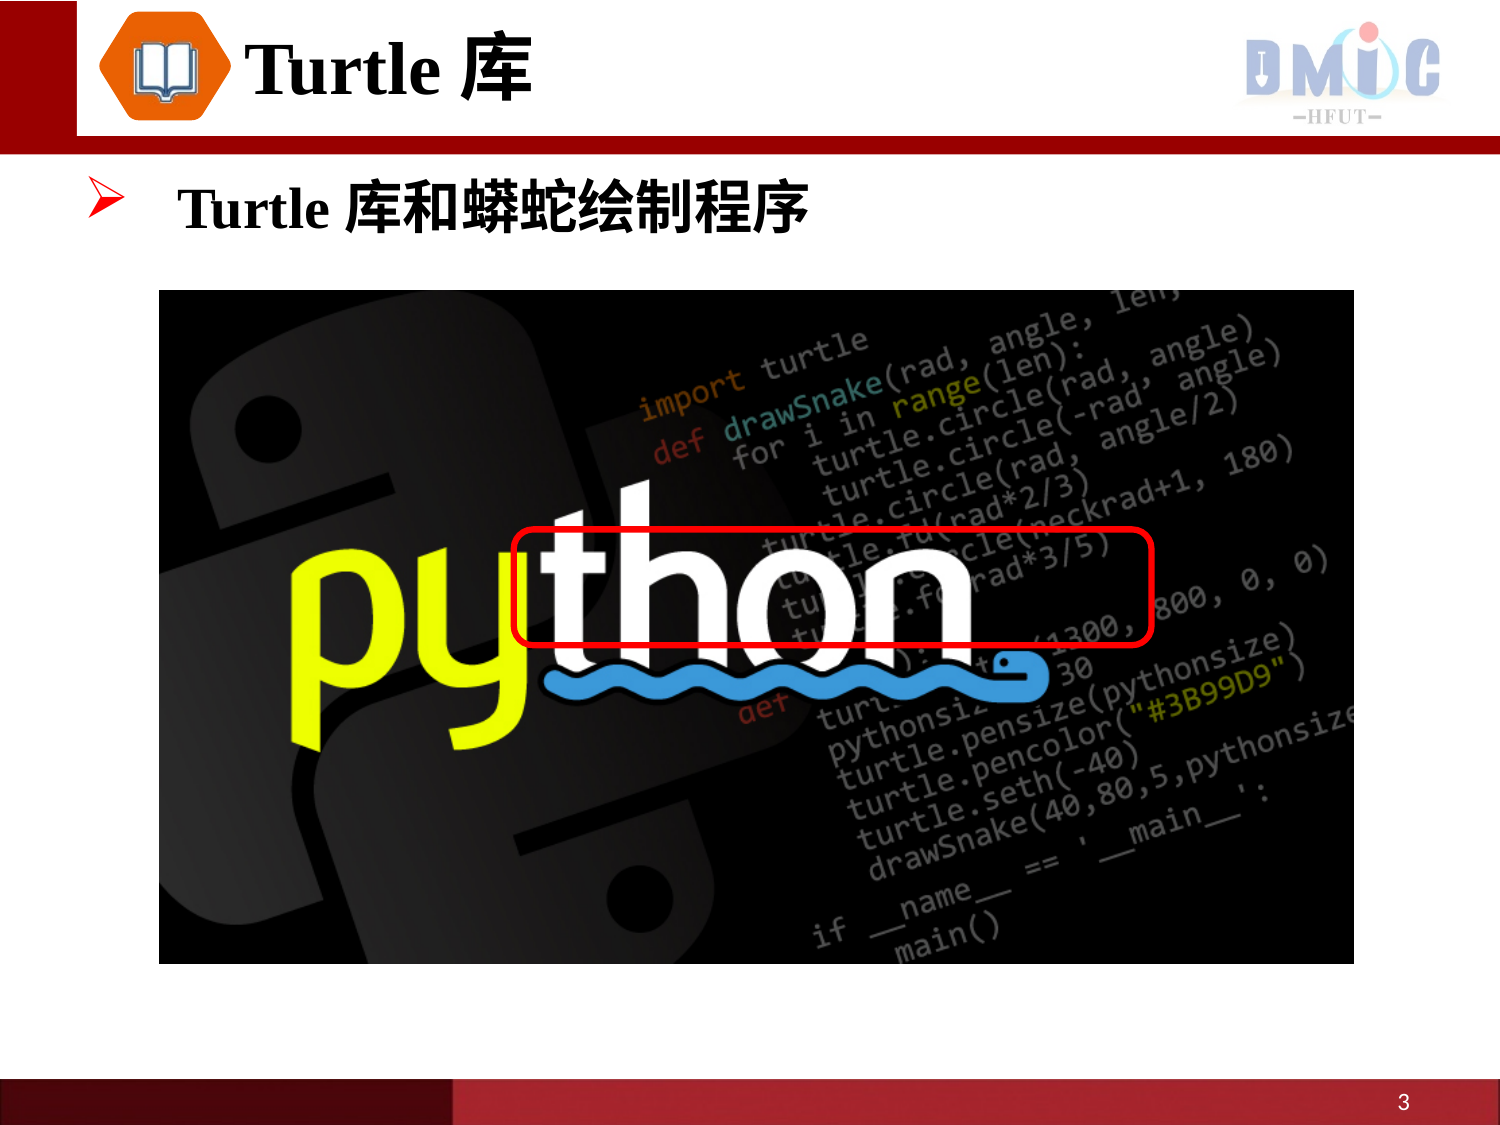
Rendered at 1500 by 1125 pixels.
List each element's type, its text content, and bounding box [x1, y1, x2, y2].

picture [0, 1079, 1500, 1125]
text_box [0, 11, 910, 121]
text_box Turtle库和蟒蛇绘制程序 [68, 162, 826, 248]
slide_number 3 [1074, 1081, 1425, 1119]
picture [159, 290, 1354, 965]
